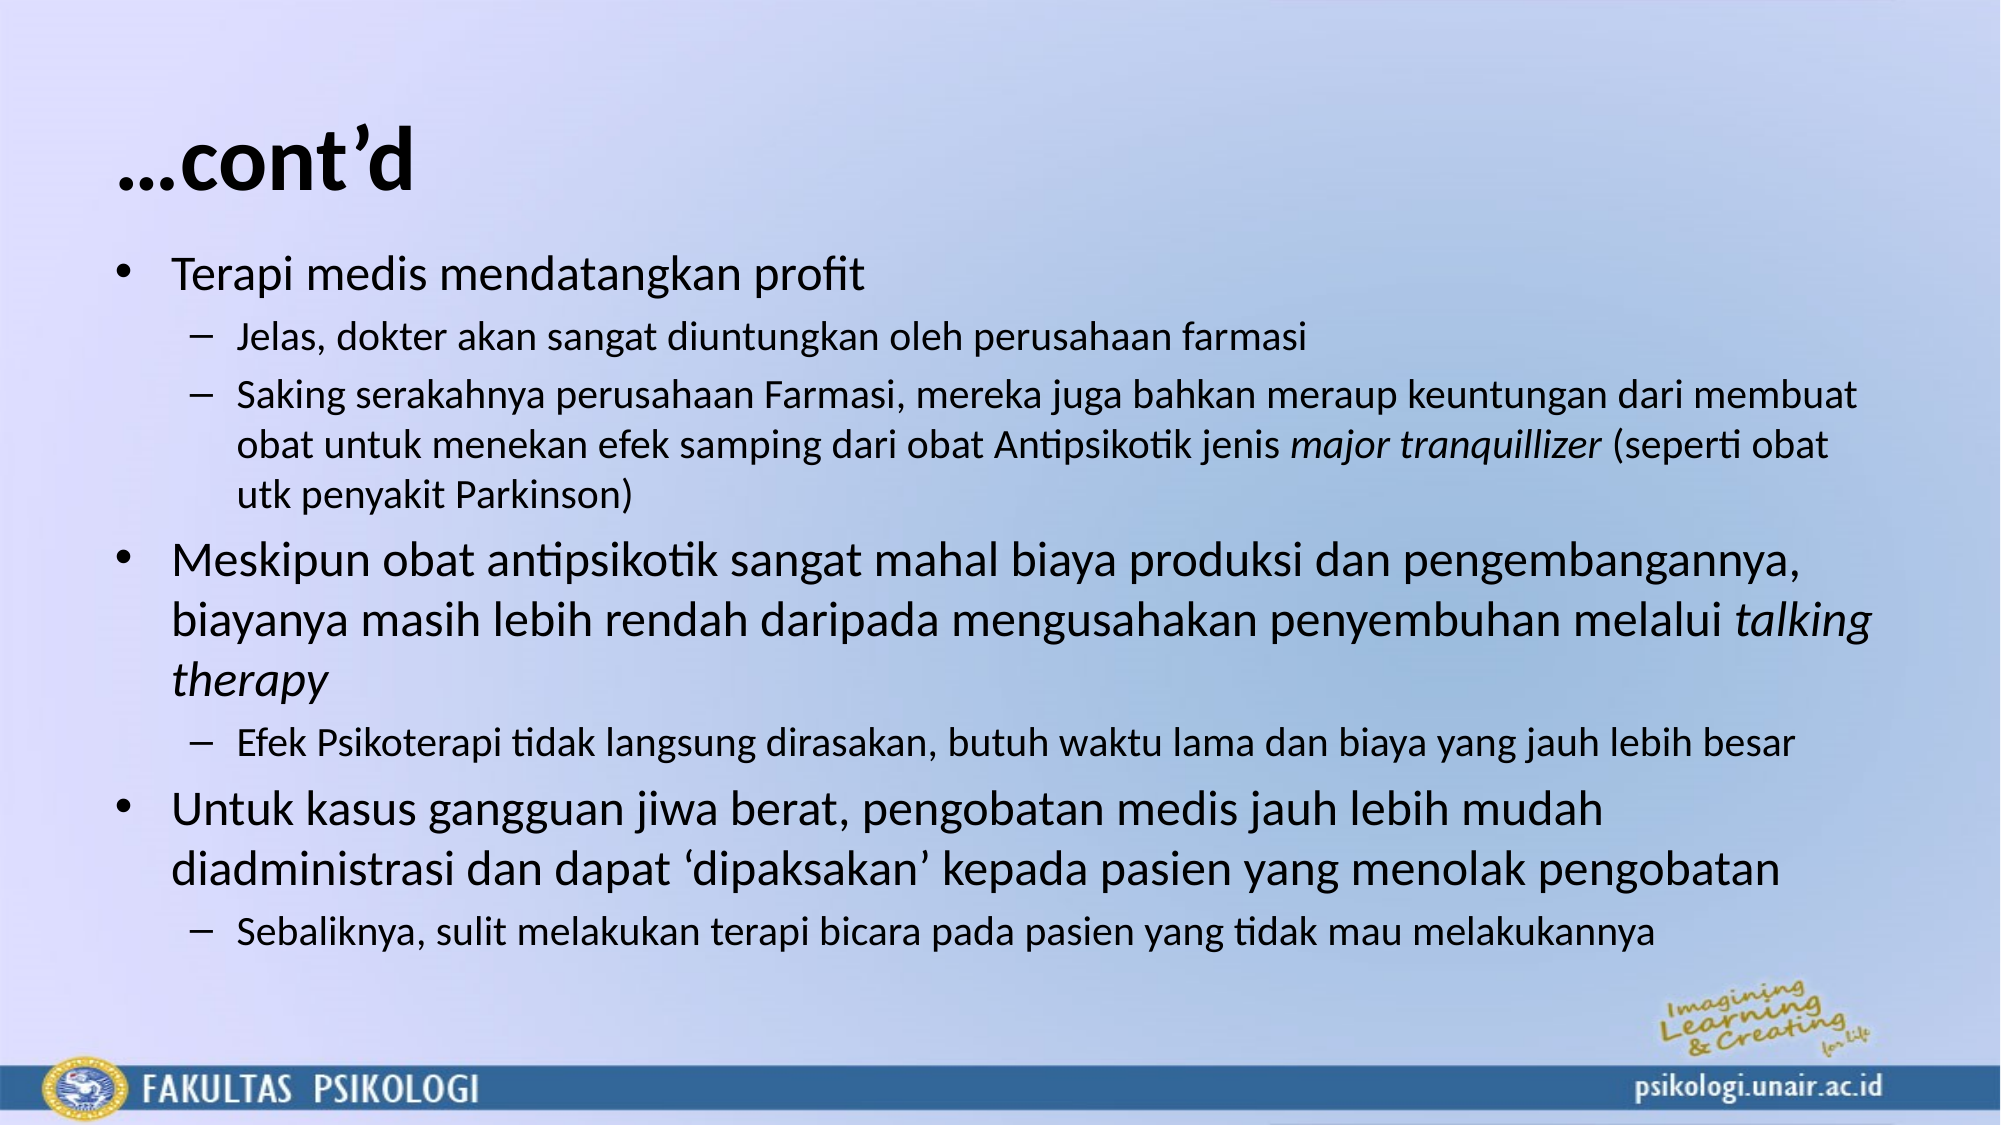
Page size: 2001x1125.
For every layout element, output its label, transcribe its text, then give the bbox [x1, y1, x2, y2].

picture [0, 0, 2001, 1125]
title …cont’d [99, 75, 1900, 232]
list Terapi medis mendatangkan profit Jelas, dokter akan sangat diuntungkan oleh perusahaan farmasi Saking serakahnya perusahaan Farmasi, mereka juga bahkan meraup keuntungan dari membuat obat untuk menekan efek samping dari obat Antipsikotik jenis major tranquillizer (seperti obat utk penyakit Parkinson) Meskipun obat antipsikotik sangat mahal biaya produksi dan pengembangannya, biayanya masih lebih rendah daripada mengusahakan penyembuhan melalui talking therapy Efek Psikoterapi tidak langsung dirasakan, butuh waktu lama dan biaya yang jauh lebih besar Untuk kasus gangguan jiwa berat, pengobatan medis jauh lebih mudah diadministrasi dan dapat ‘dipaksakan’ kepada pasien yang menolak pengobatan Sebaliknya, sulit melakukan terapi bicara pada pasien yang tidak mau melakukannya [99, 232, 1900, 975]
